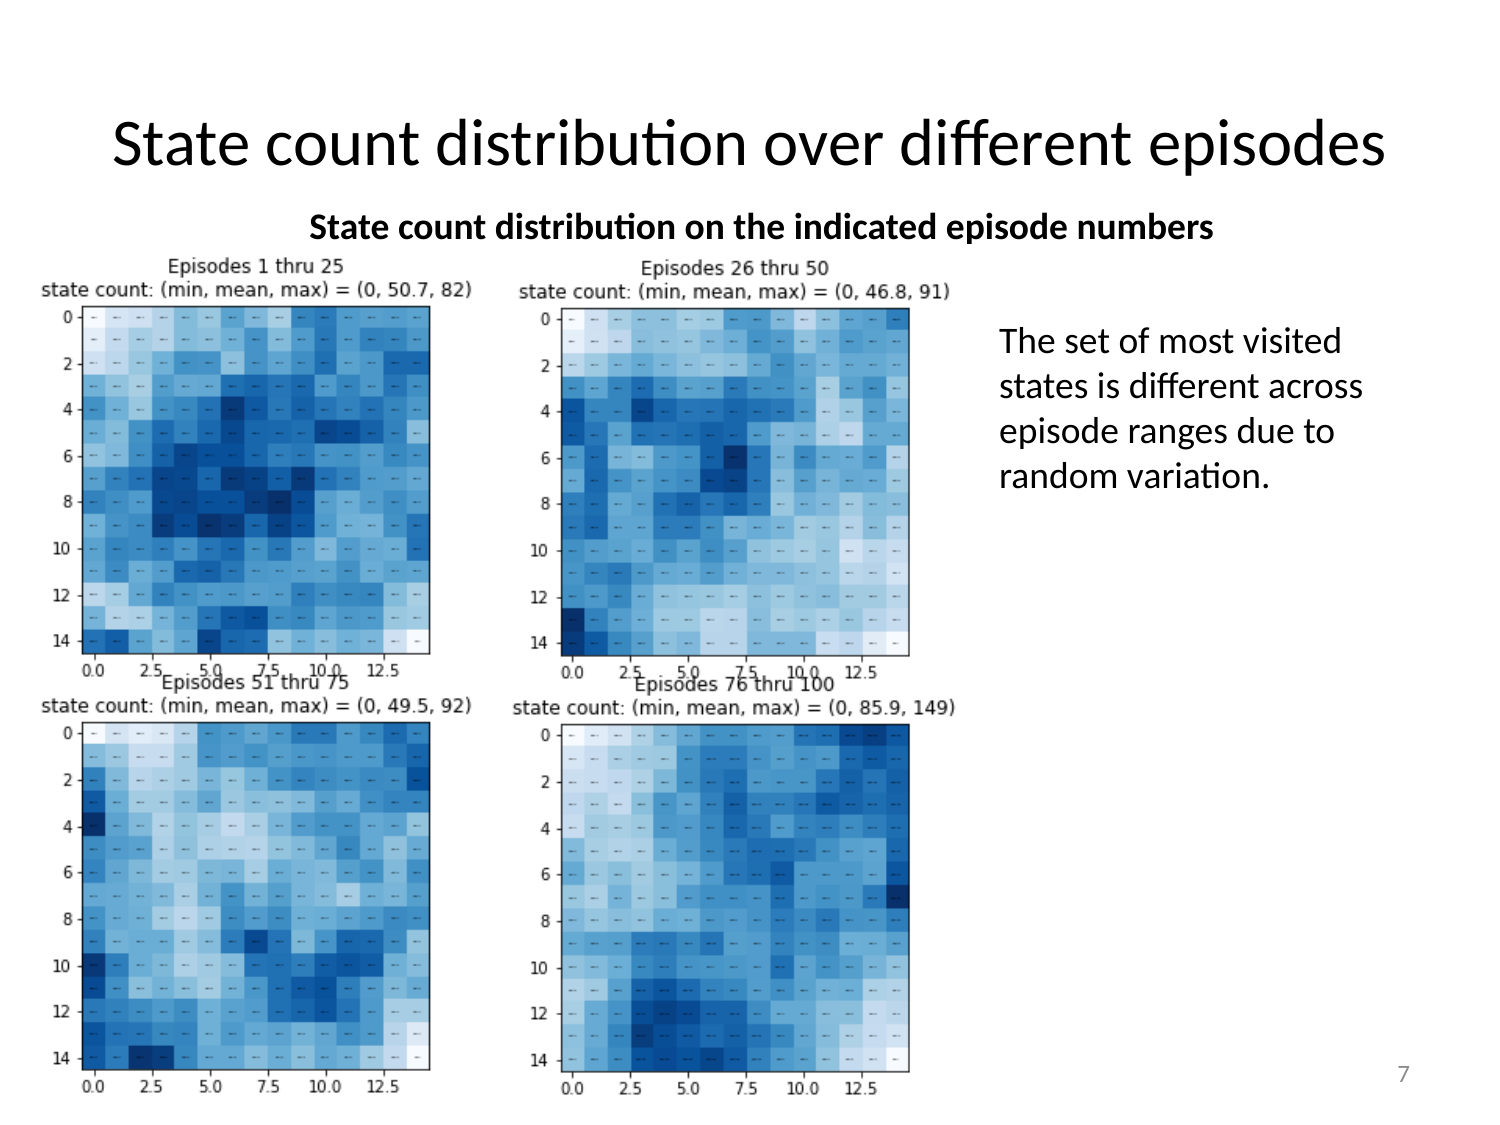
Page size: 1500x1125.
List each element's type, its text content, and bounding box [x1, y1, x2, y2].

title State count distribution over different episodes [75, 45, 1425, 233]
text_box The set of most visited states is different across episode ranges due to random variation. [986, 308, 1410, 503]
text_box State count distribution on the indicated episode numbers [294, 194, 1239, 255]
picture [31, 242, 982, 1112]
slide_number 7 [1074, 1042, 1425, 1103]
